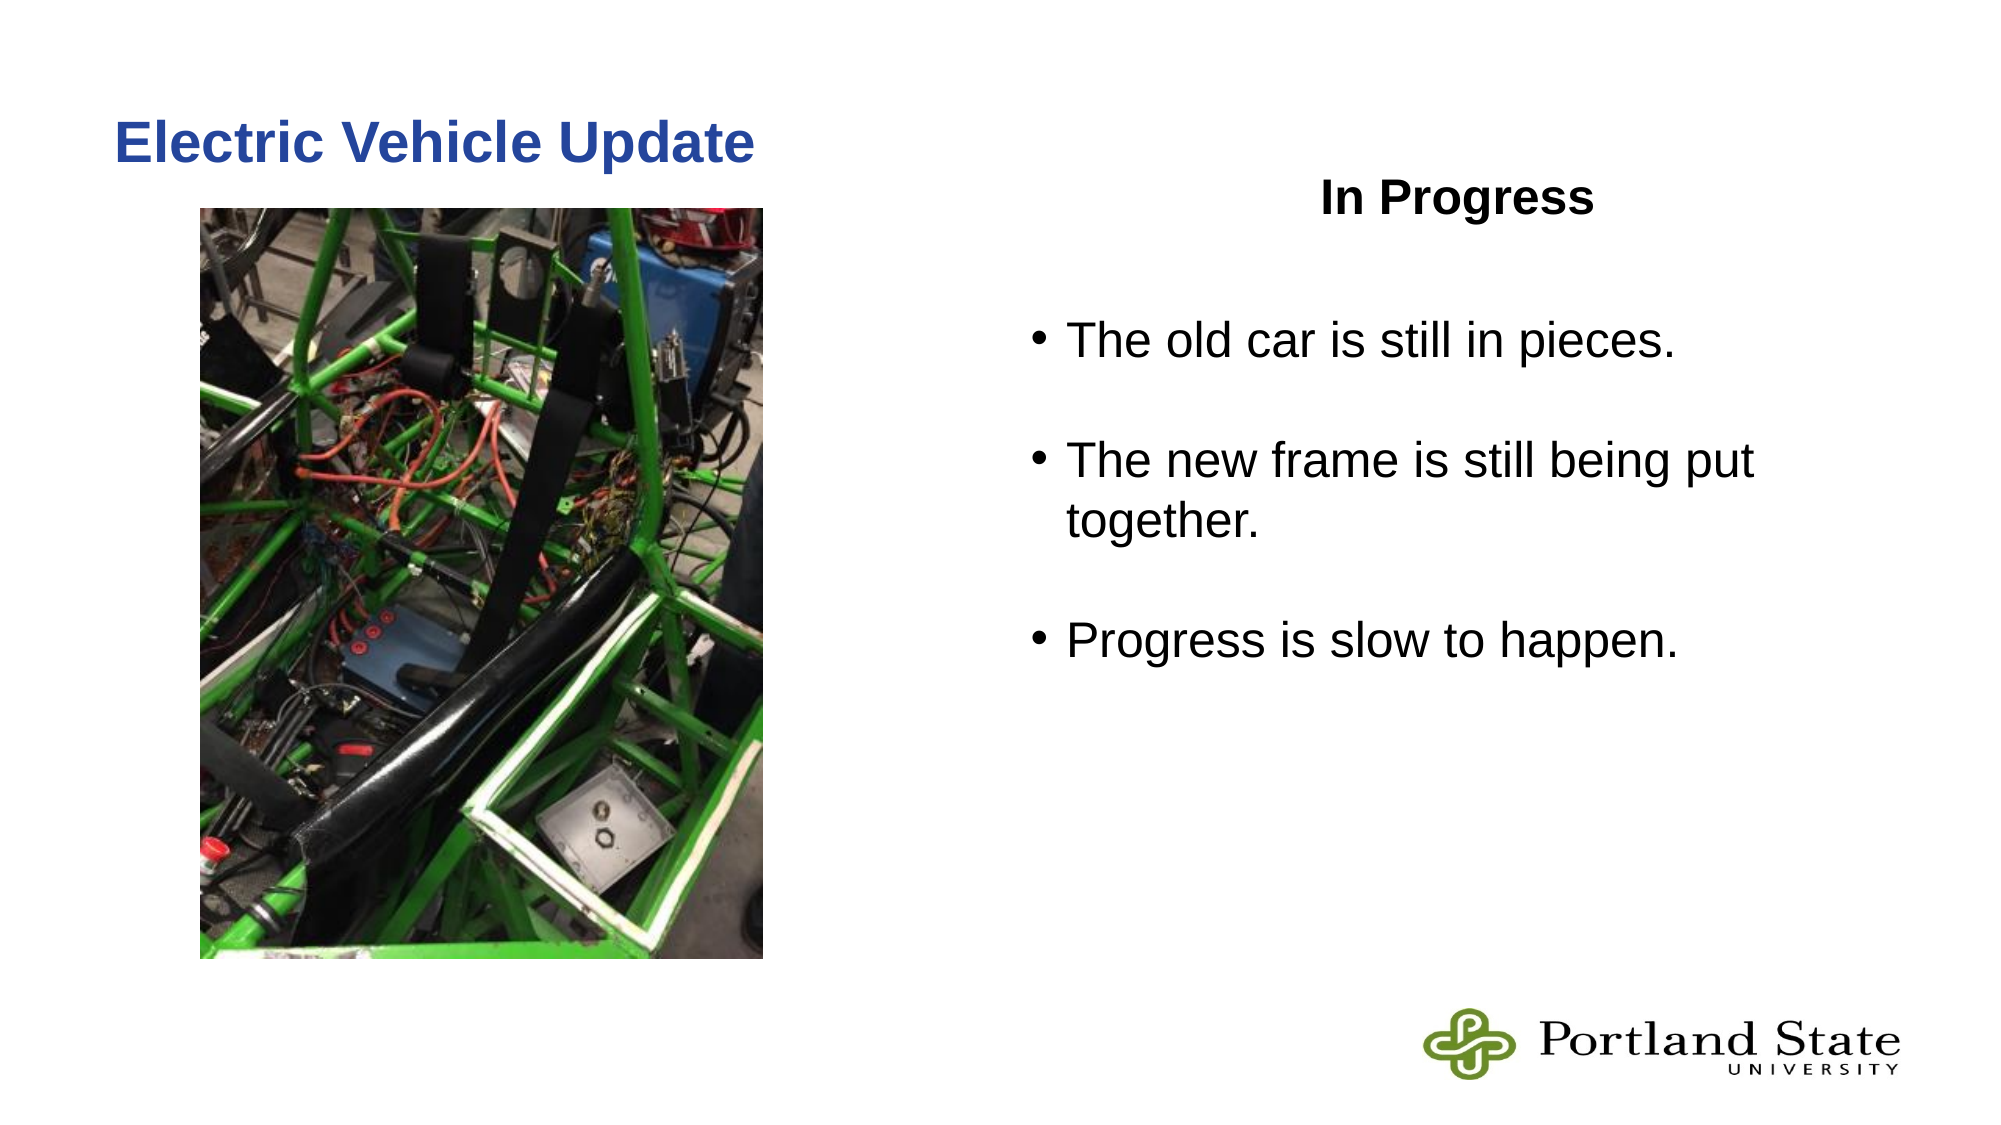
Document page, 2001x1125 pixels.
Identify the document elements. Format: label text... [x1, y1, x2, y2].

picture [1422, 1008, 1901, 1080]
text_box The old car is still in pieces. The new frame is still being put together. Progress is slow to happen. [1015, 254, 1900, 959]
text_box In Progress [1015, 127, 1900, 233]
picture [199, 208, 763, 960]
text_box Electric Vehicle Update [99, 45, 1900, 233]
